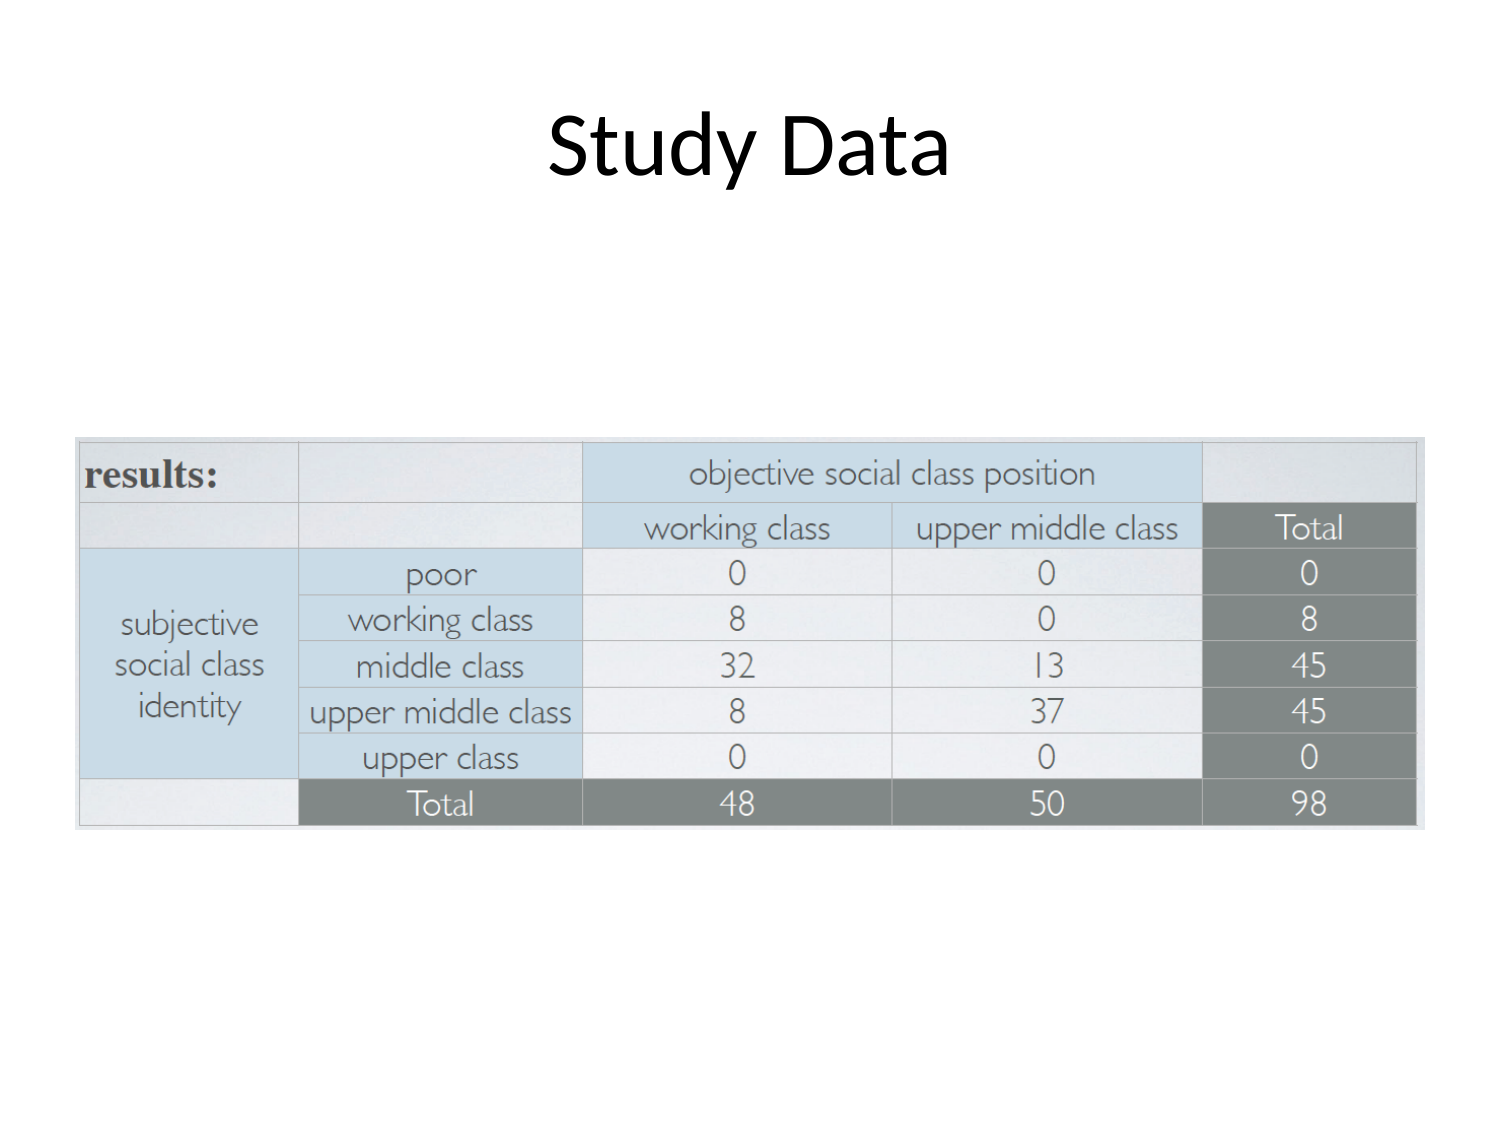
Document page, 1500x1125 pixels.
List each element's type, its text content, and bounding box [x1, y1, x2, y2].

title Study Data [75, 45, 1425, 233]
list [74, 437, 1426, 831]
